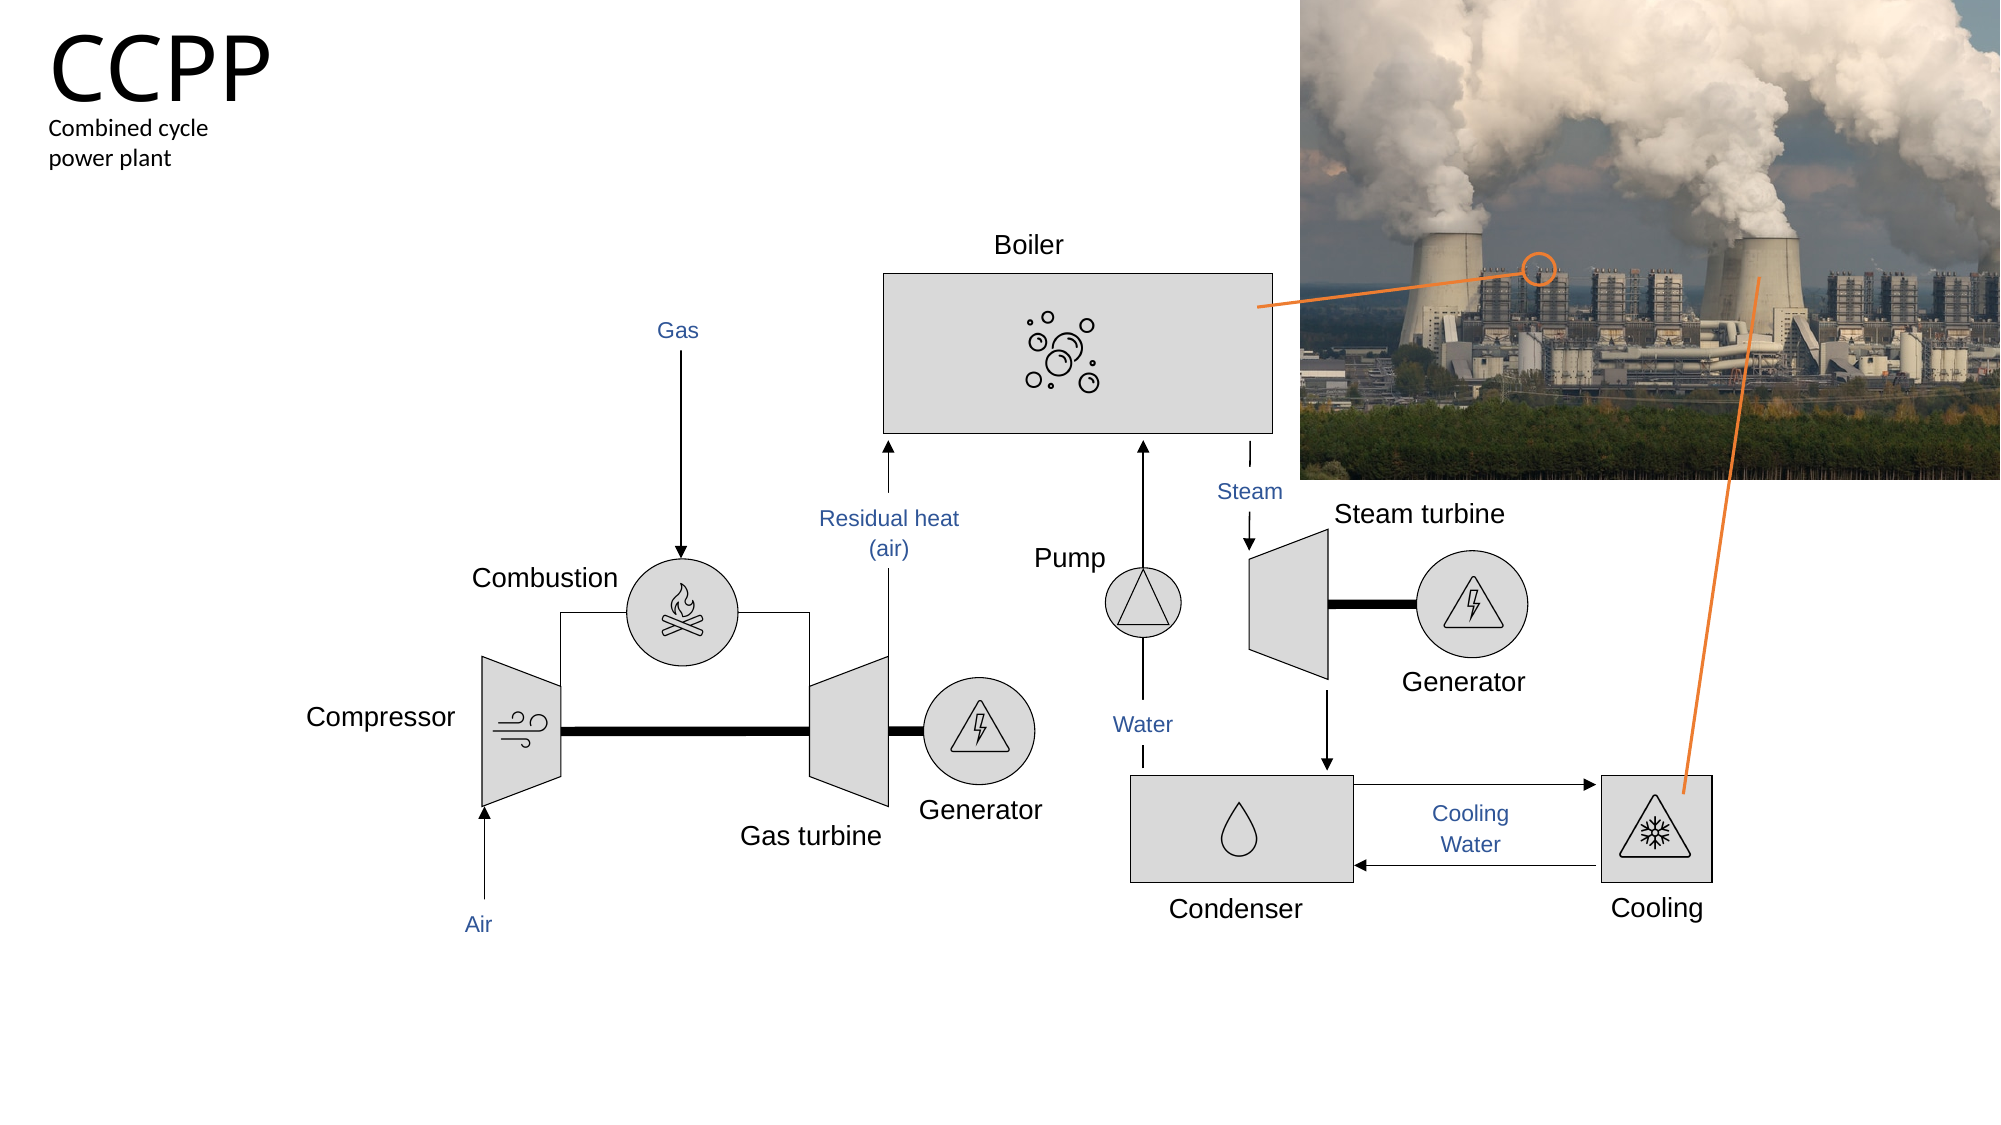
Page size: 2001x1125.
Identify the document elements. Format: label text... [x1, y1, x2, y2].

text_box Gas turbine [725, 807, 1019, 859]
text_box Combustion [457, 548, 649, 600]
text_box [1182, 440, 1683, 771]
text_box Residual heat (air) [787, 492, 888, 568]
picture [652, 579, 713, 640]
picture [947, 693, 1013, 759]
text_box [922, 677, 1019, 781]
text_box Air [450, 899, 527, 945]
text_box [1683, 276, 1760, 795]
picture [1300, 0, 2000, 480]
text_box Combined cycle power plant [33, 103, 280, 179]
text_box [560, 612, 810, 726]
text_box [626, 558, 739, 667]
text_box [481, 655, 562, 687]
picture [487, 697, 553, 762]
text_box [883, 216, 1273, 434]
title CCPP [33, 0, 325, 181]
text_box [808, 655, 889, 731]
text_box Residual heat (air) [889, 492, 991, 568]
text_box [1019, 440, 1424, 930]
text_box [1353, 775, 1866, 929]
text_box [808, 732, 889, 807]
text_box Gas [642, 305, 835, 351]
text_box [481, 739, 562, 808]
text_box Compressor [291, 687, 644, 739]
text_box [1257, 273, 1524, 308]
text_box Generator [904, 781, 1019, 833]
